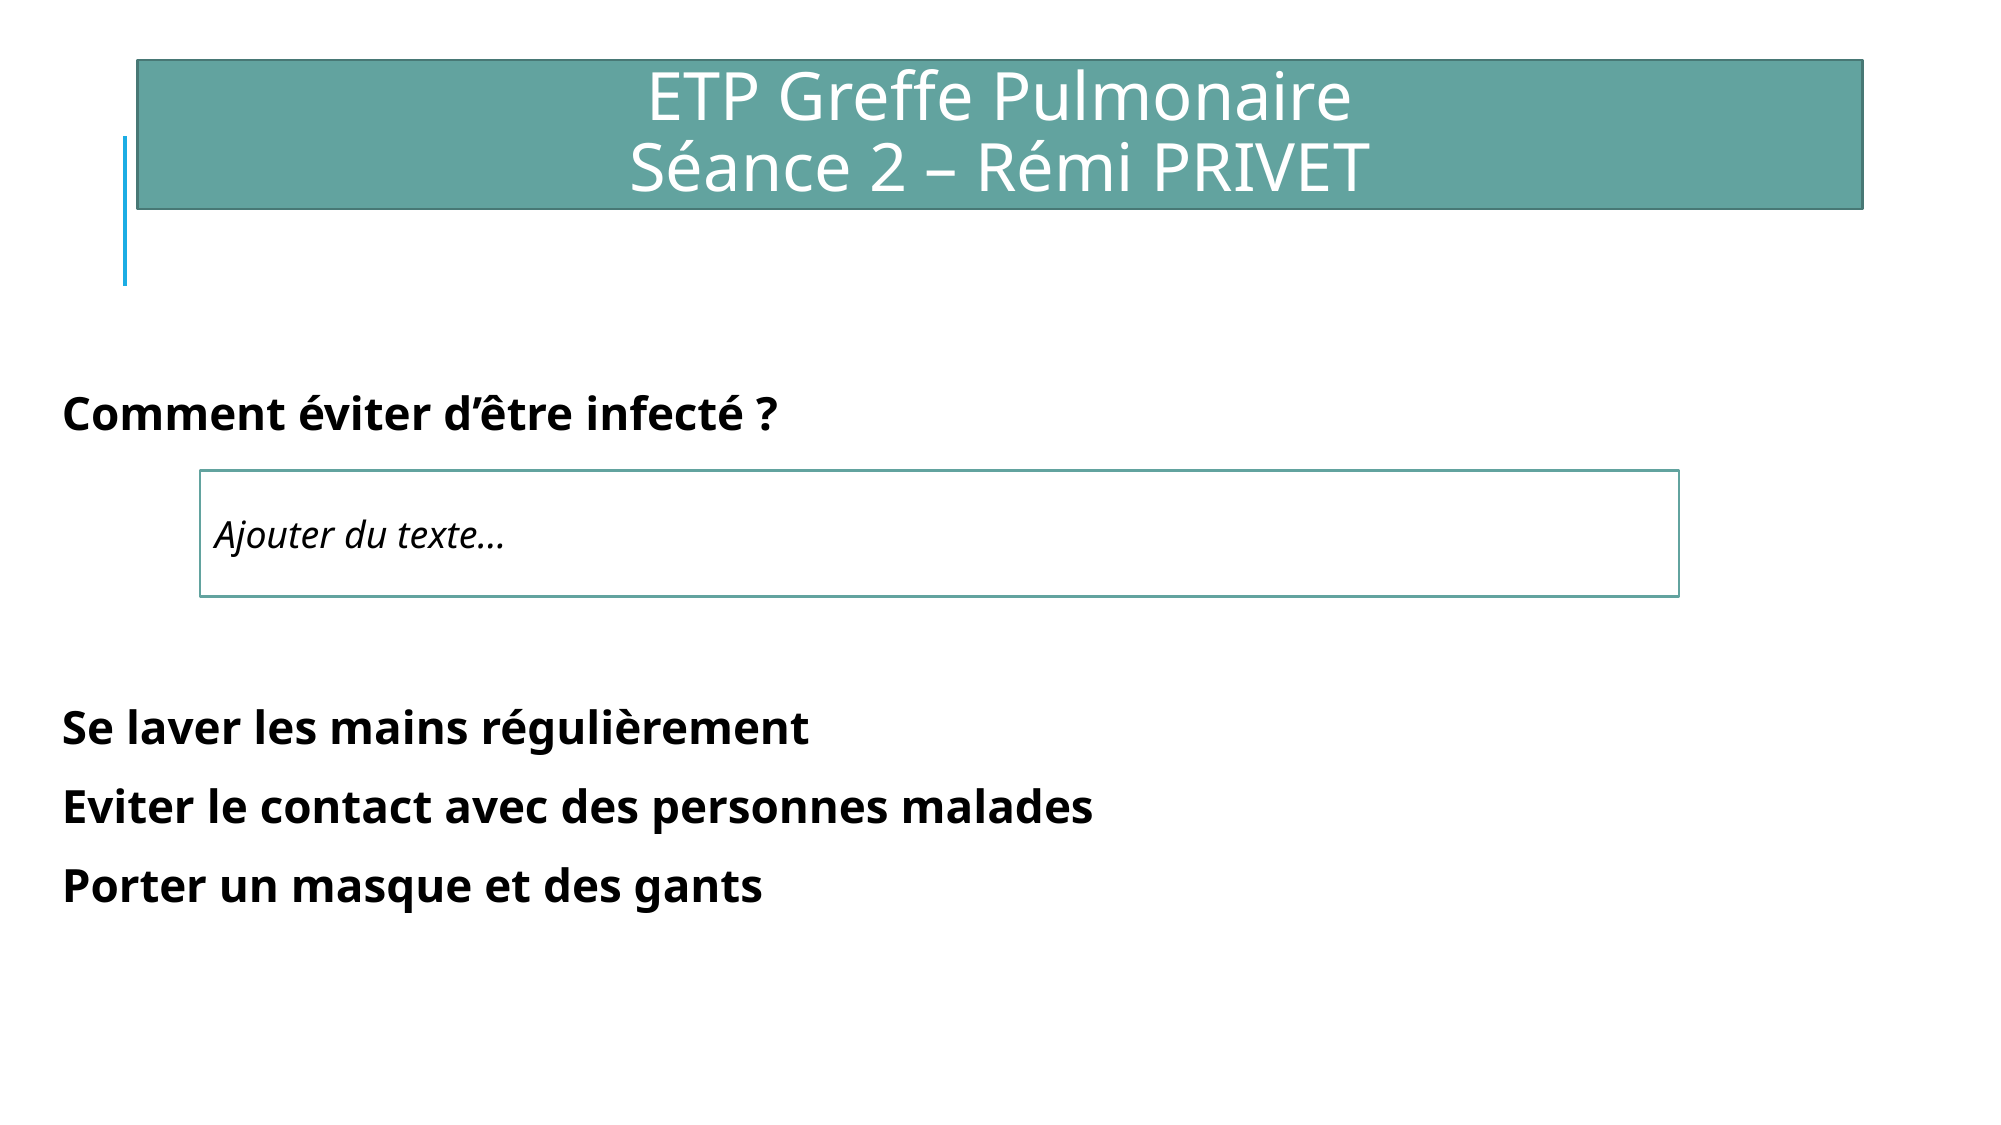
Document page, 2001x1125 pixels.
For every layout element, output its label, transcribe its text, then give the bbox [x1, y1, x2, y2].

text_box Ajouter du texte… [199, 469, 1680, 598]
text_box ETP Greffe Pulmonaire Séance 2 – Rémi PRIVET [136, 59, 1864, 210]
list Comment éviter d’être infecté ? Se laver les mains régulièrement Eviter le contact avec des personnes malades Porter un masque et des gants [39, 299, 1863, 1014]
